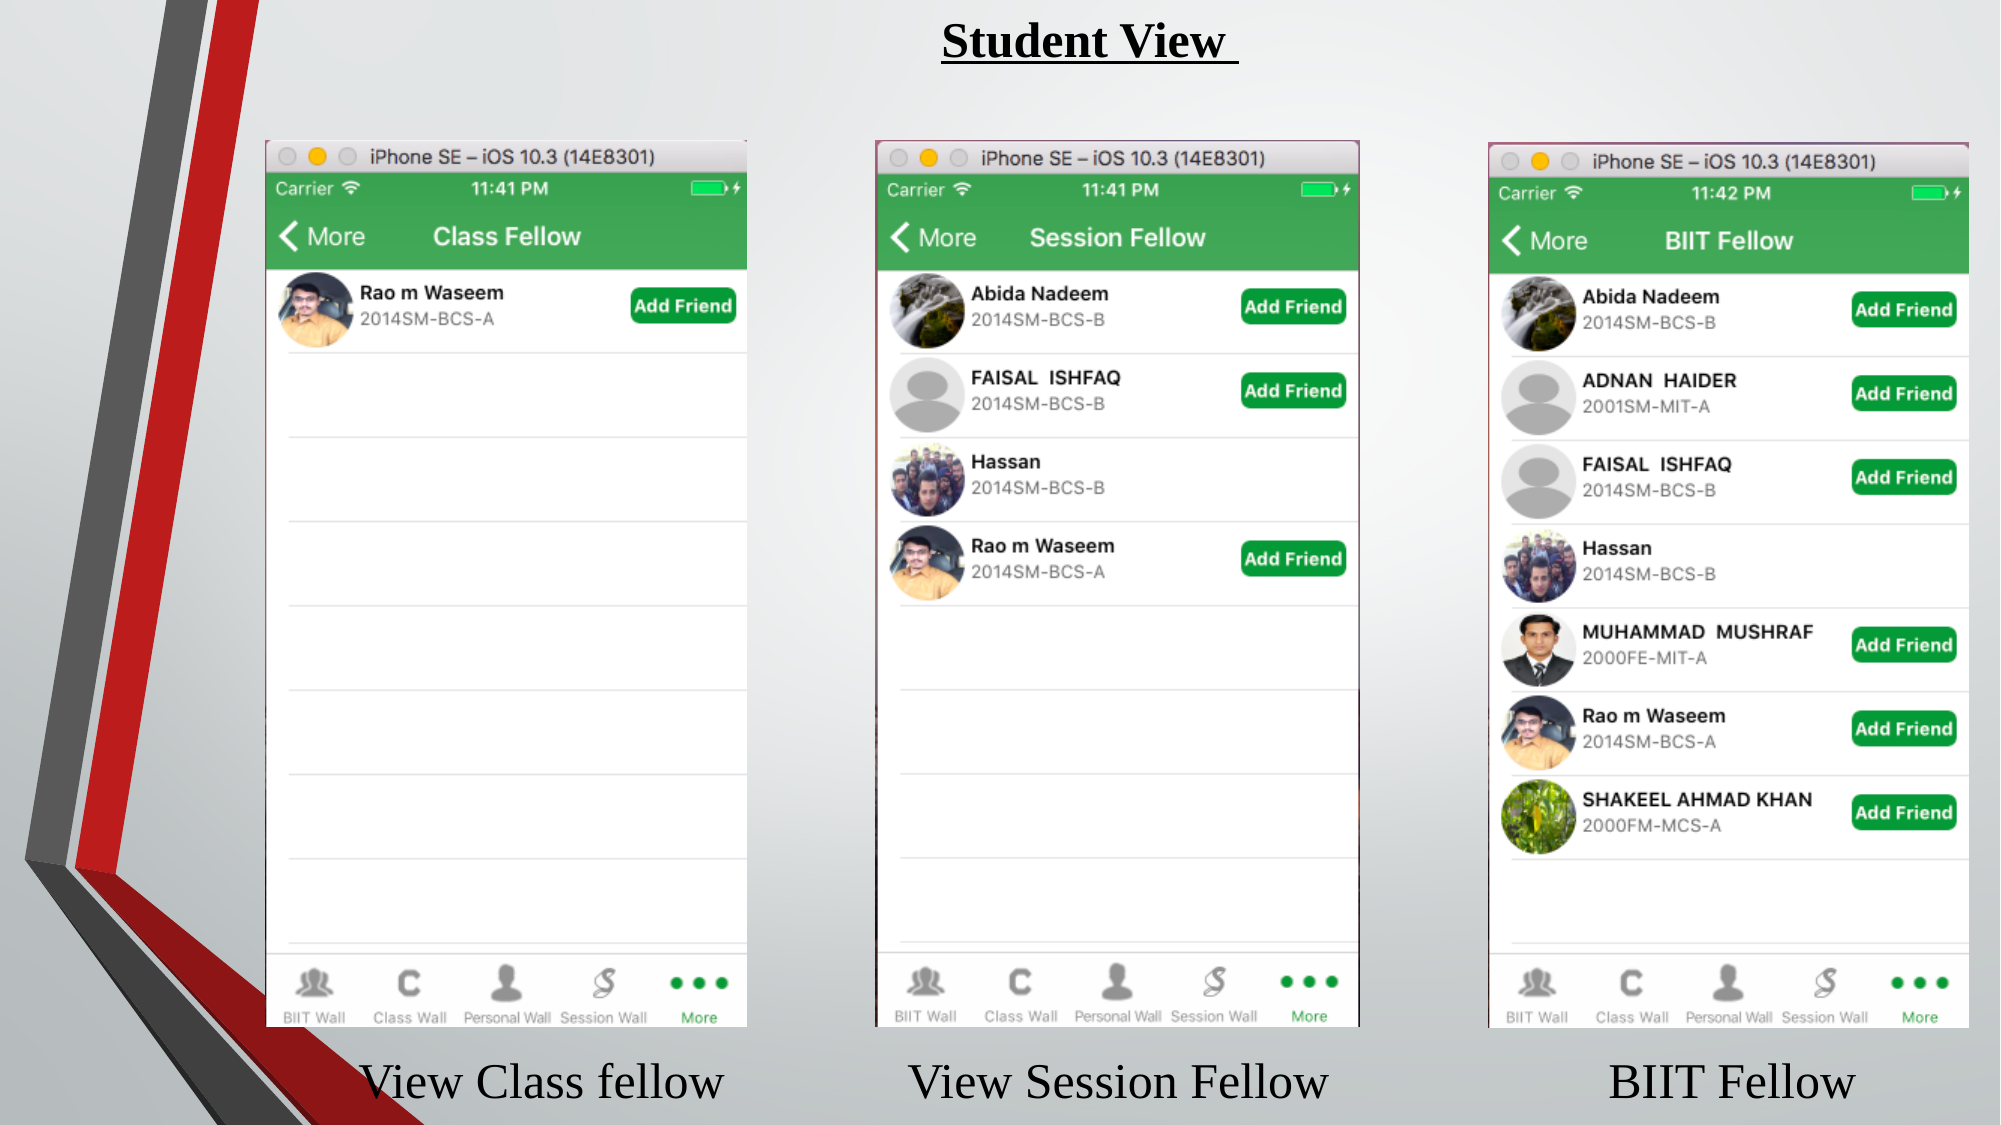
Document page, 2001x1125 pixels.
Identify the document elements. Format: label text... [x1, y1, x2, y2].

text_box Student View [318, 7, 1862, 85]
picture [265, 140, 748, 1027]
picture [875, 140, 1360, 1027]
text_box View Class fellow View Session Fellow BIIT Fellow [318, 1047, 1969, 1125]
picture [1488, 141, 1969, 1029]
